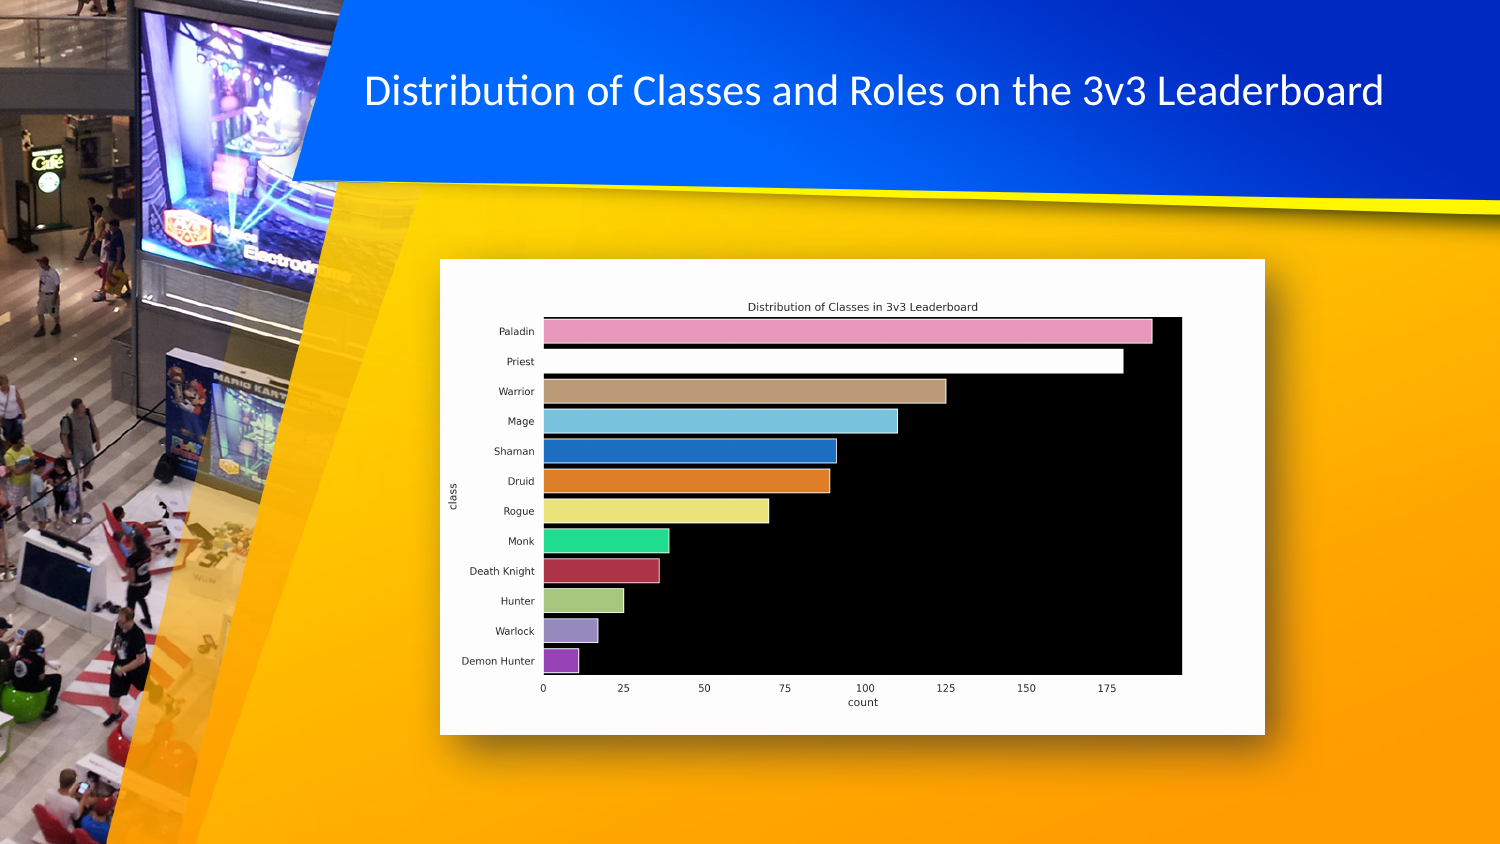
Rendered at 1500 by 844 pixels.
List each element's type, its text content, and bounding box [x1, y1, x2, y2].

picture [0, 0, 1500, 844]
title Distribution of Classes and Roles on the 3v3 Leaderboard [349, 27, 1402, 147]
